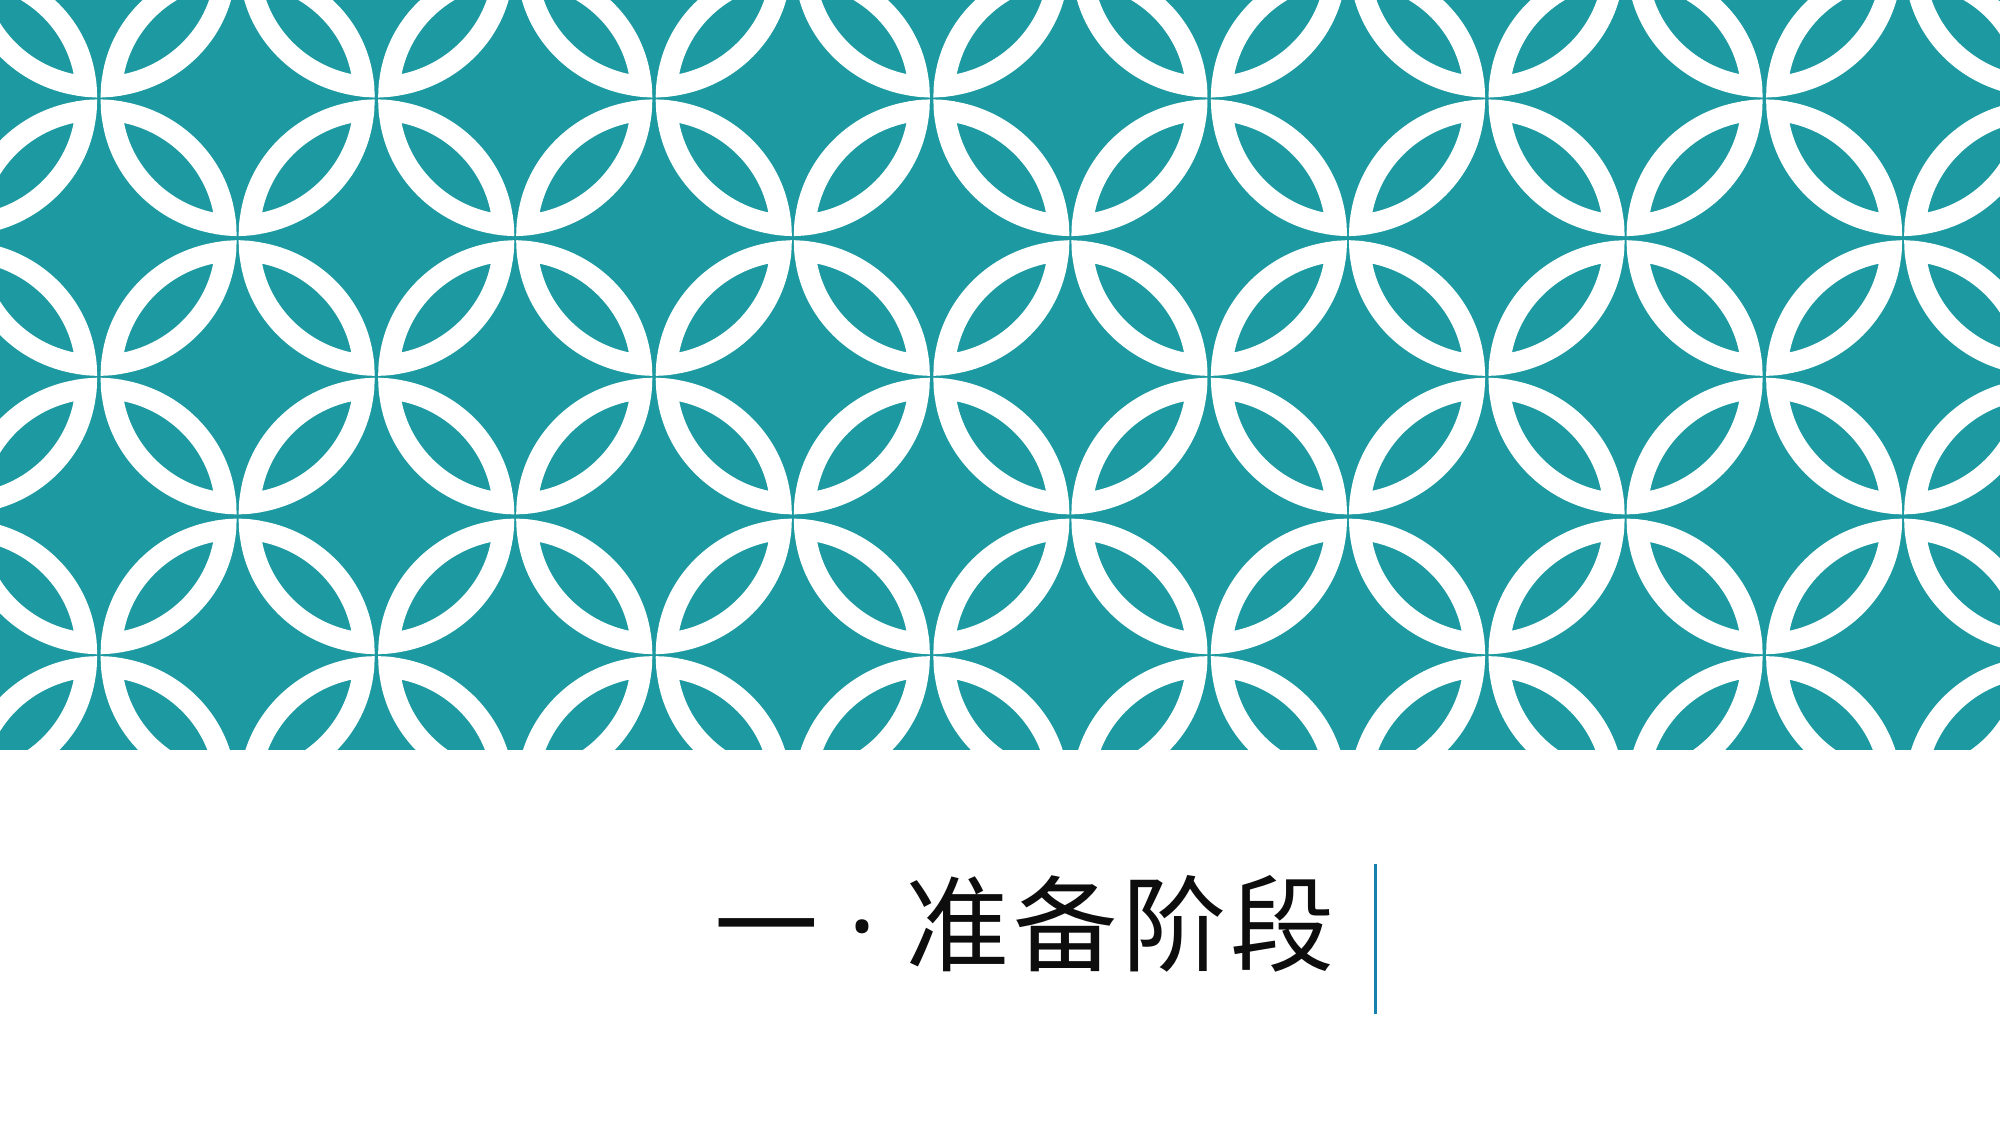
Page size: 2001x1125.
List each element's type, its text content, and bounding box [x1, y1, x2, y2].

title 一·准备阶段 [75, 813, 1350, 1054]
